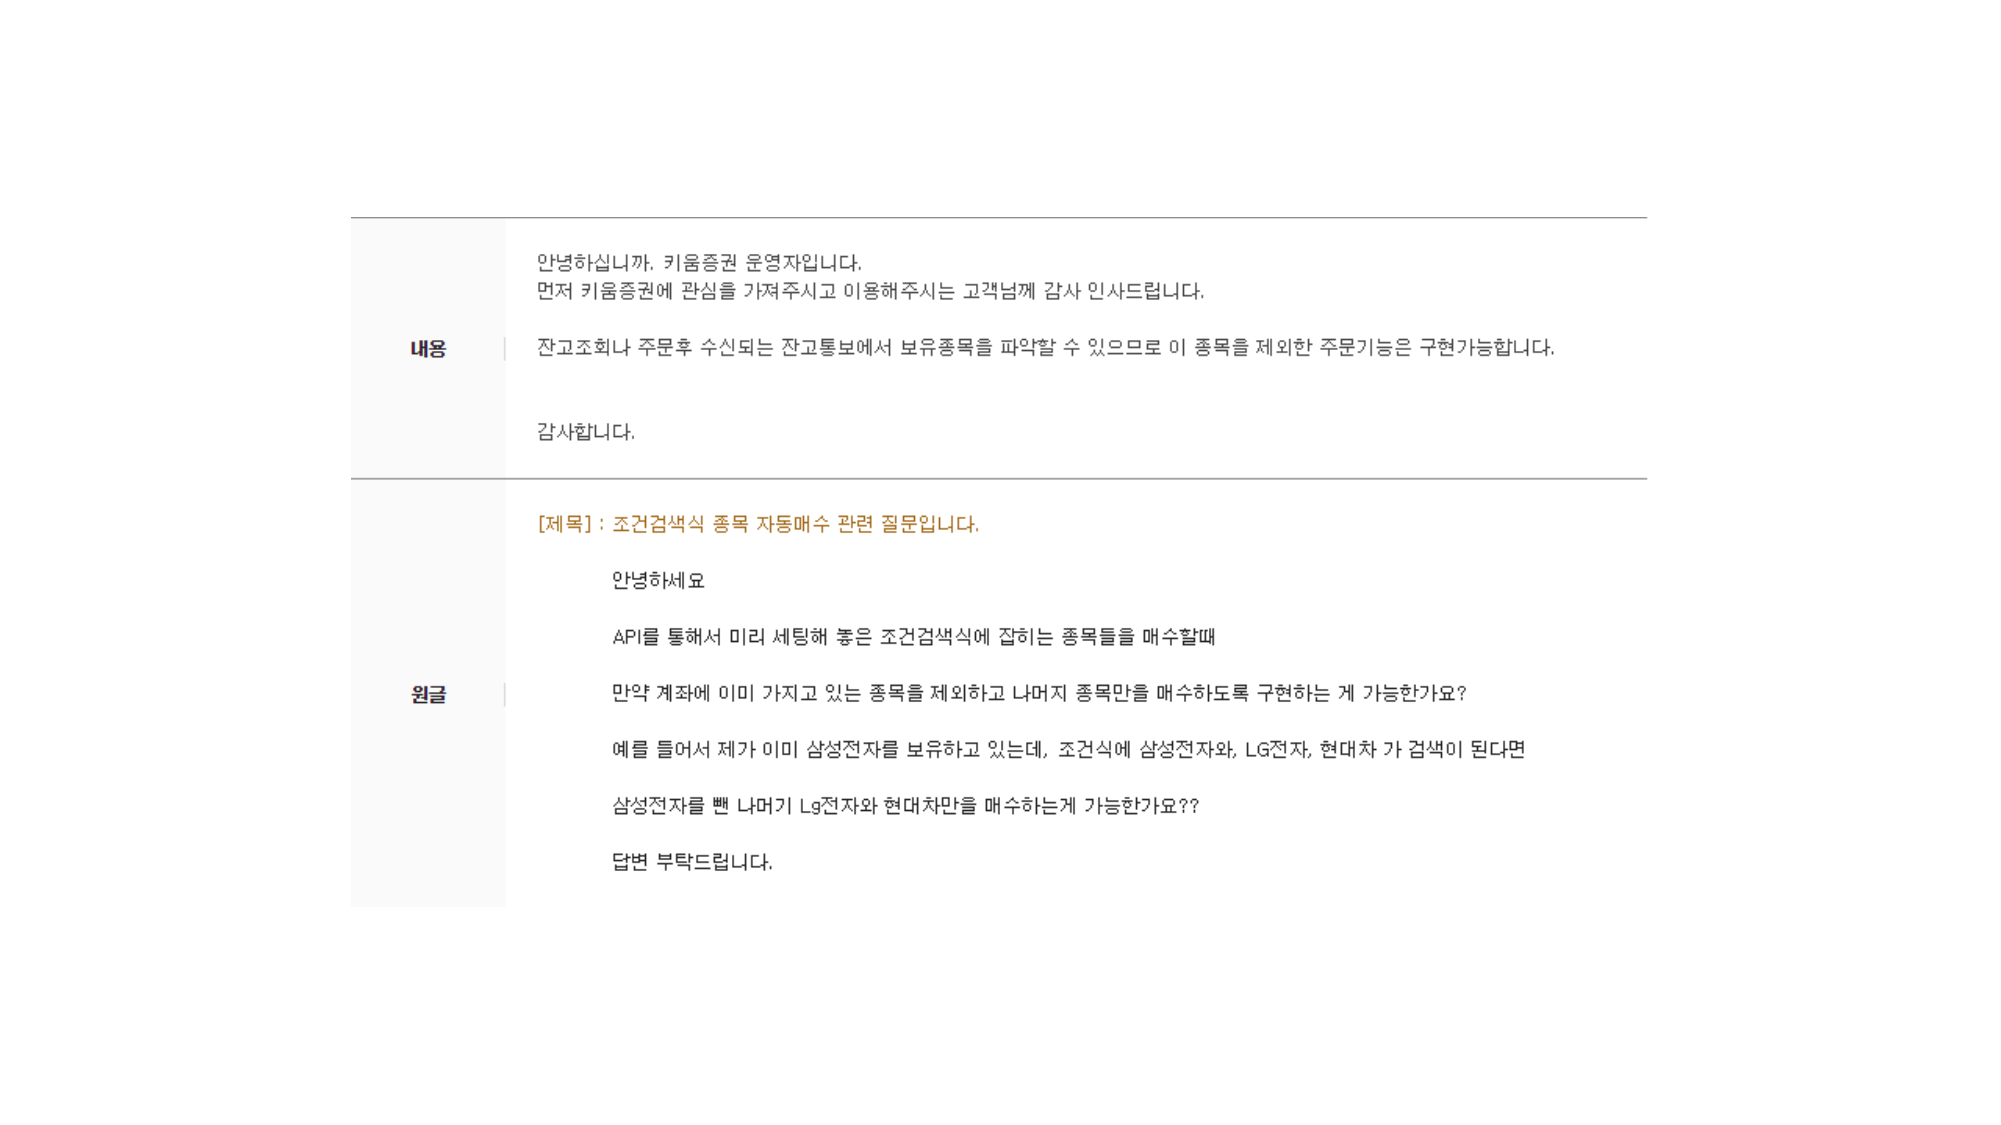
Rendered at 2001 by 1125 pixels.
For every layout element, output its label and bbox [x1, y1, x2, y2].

picture [351, 217, 1649, 907]
